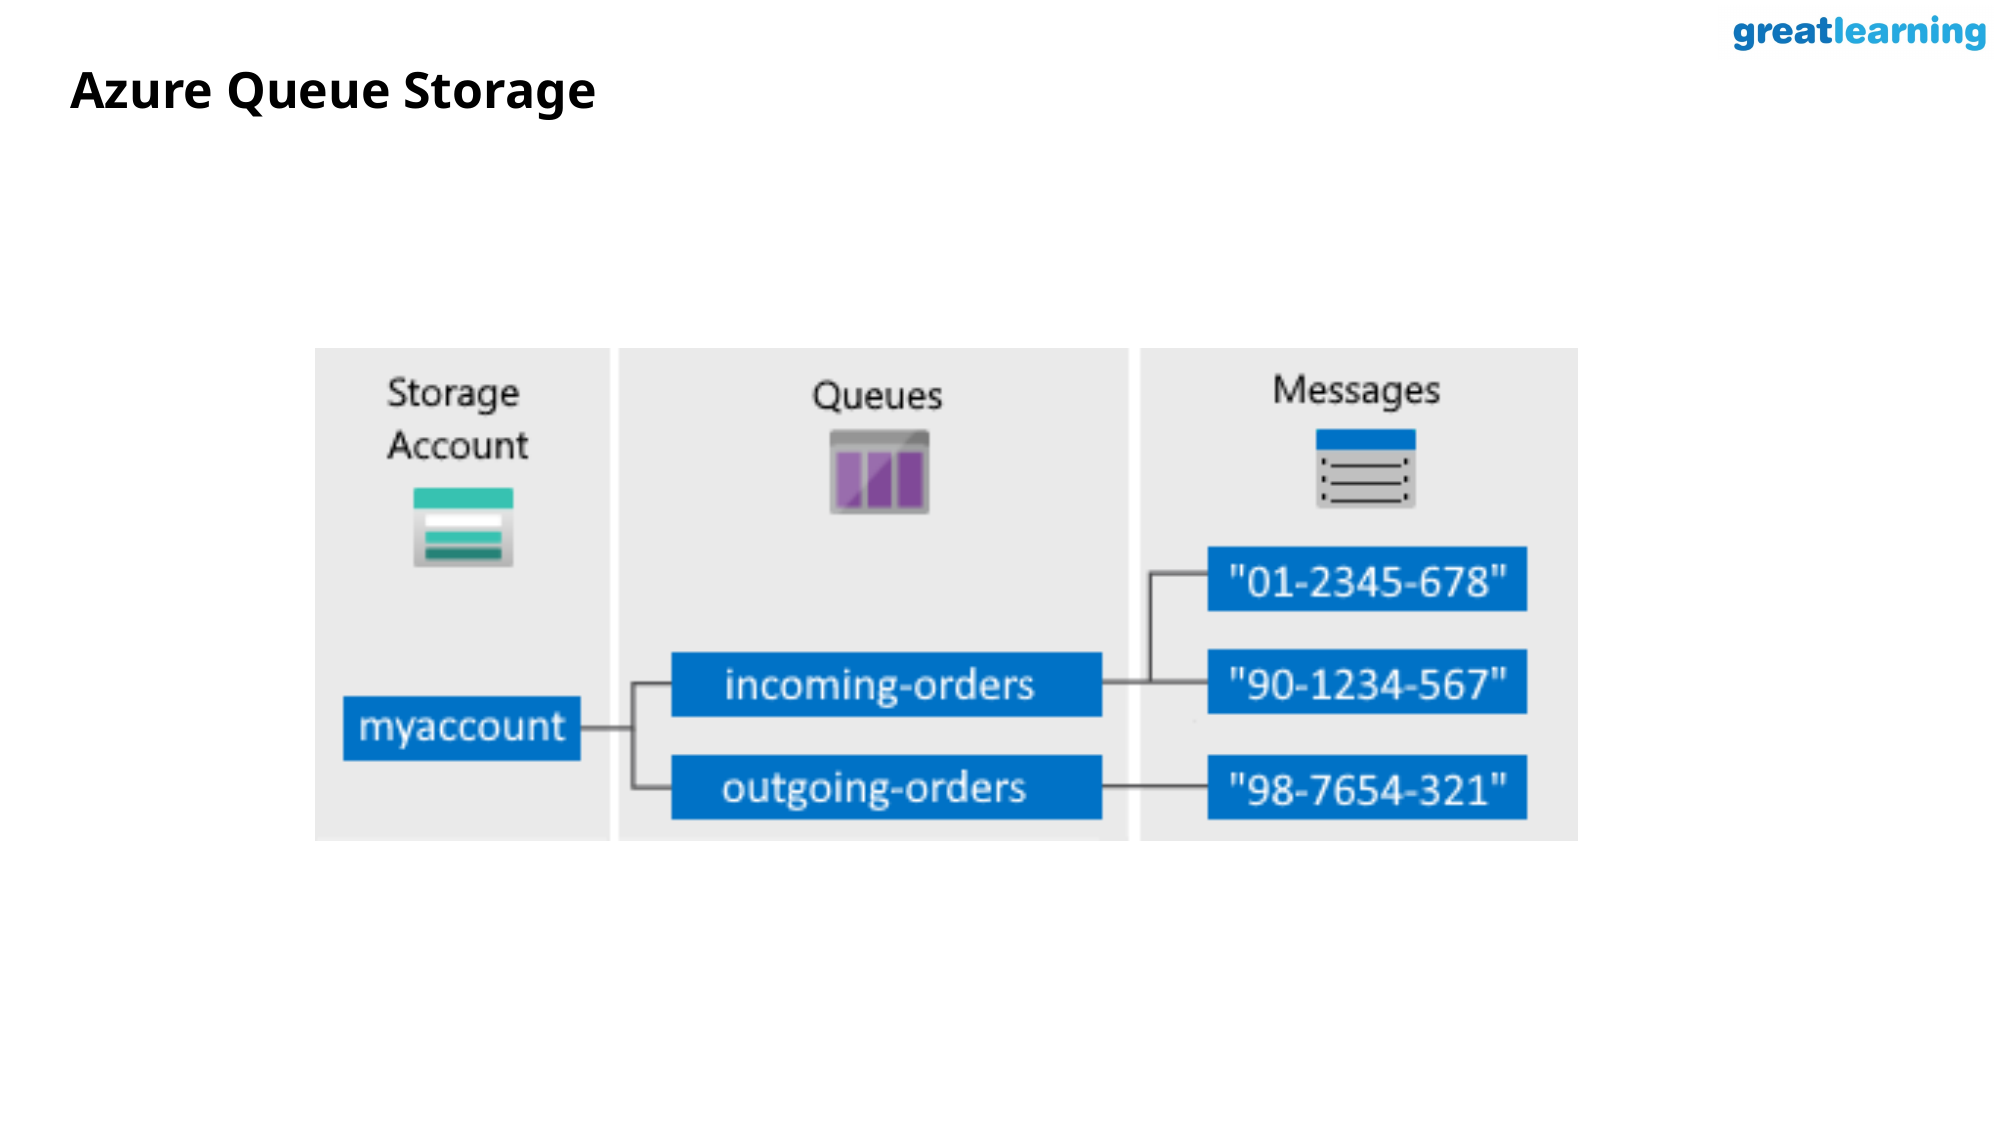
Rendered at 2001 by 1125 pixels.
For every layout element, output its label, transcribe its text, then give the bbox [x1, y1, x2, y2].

title Azure Queue Storage [55, 42, 1944, 143]
picture [1718, 5, 1994, 60]
picture [315, 348, 1578, 841]
